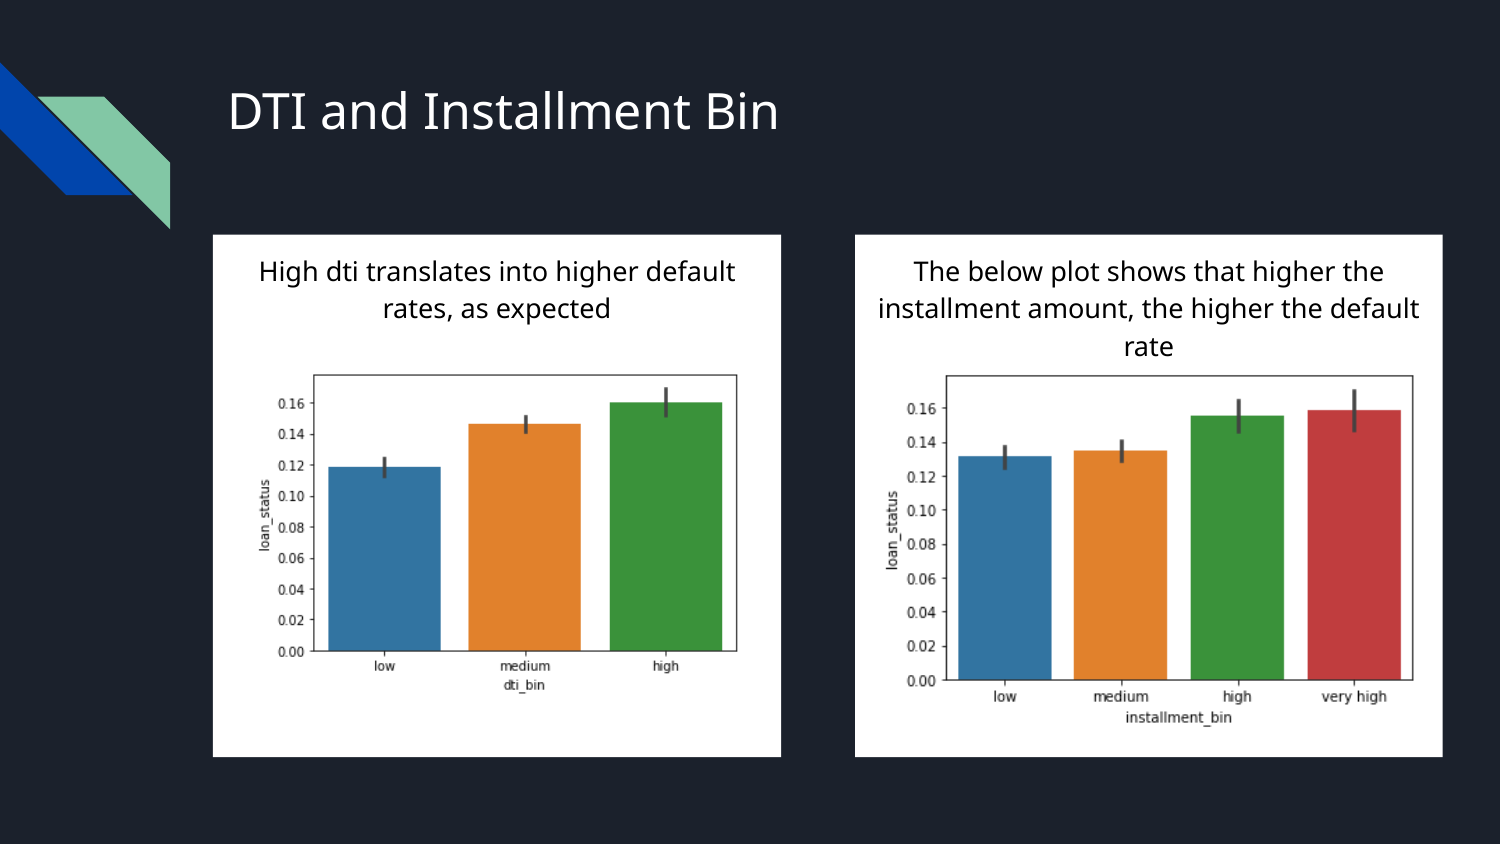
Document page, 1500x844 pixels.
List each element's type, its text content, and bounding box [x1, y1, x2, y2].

picture [248, 367, 746, 701]
list The below plot shows that higher the installment amount, the higher the default rate [855, 234, 1443, 758]
title DTI and Installment Bin [212, 64, 1368, 215]
picture [875, 367, 1422, 734]
list High dti translates into higher default rates, as expected [212, 234, 782, 758]
